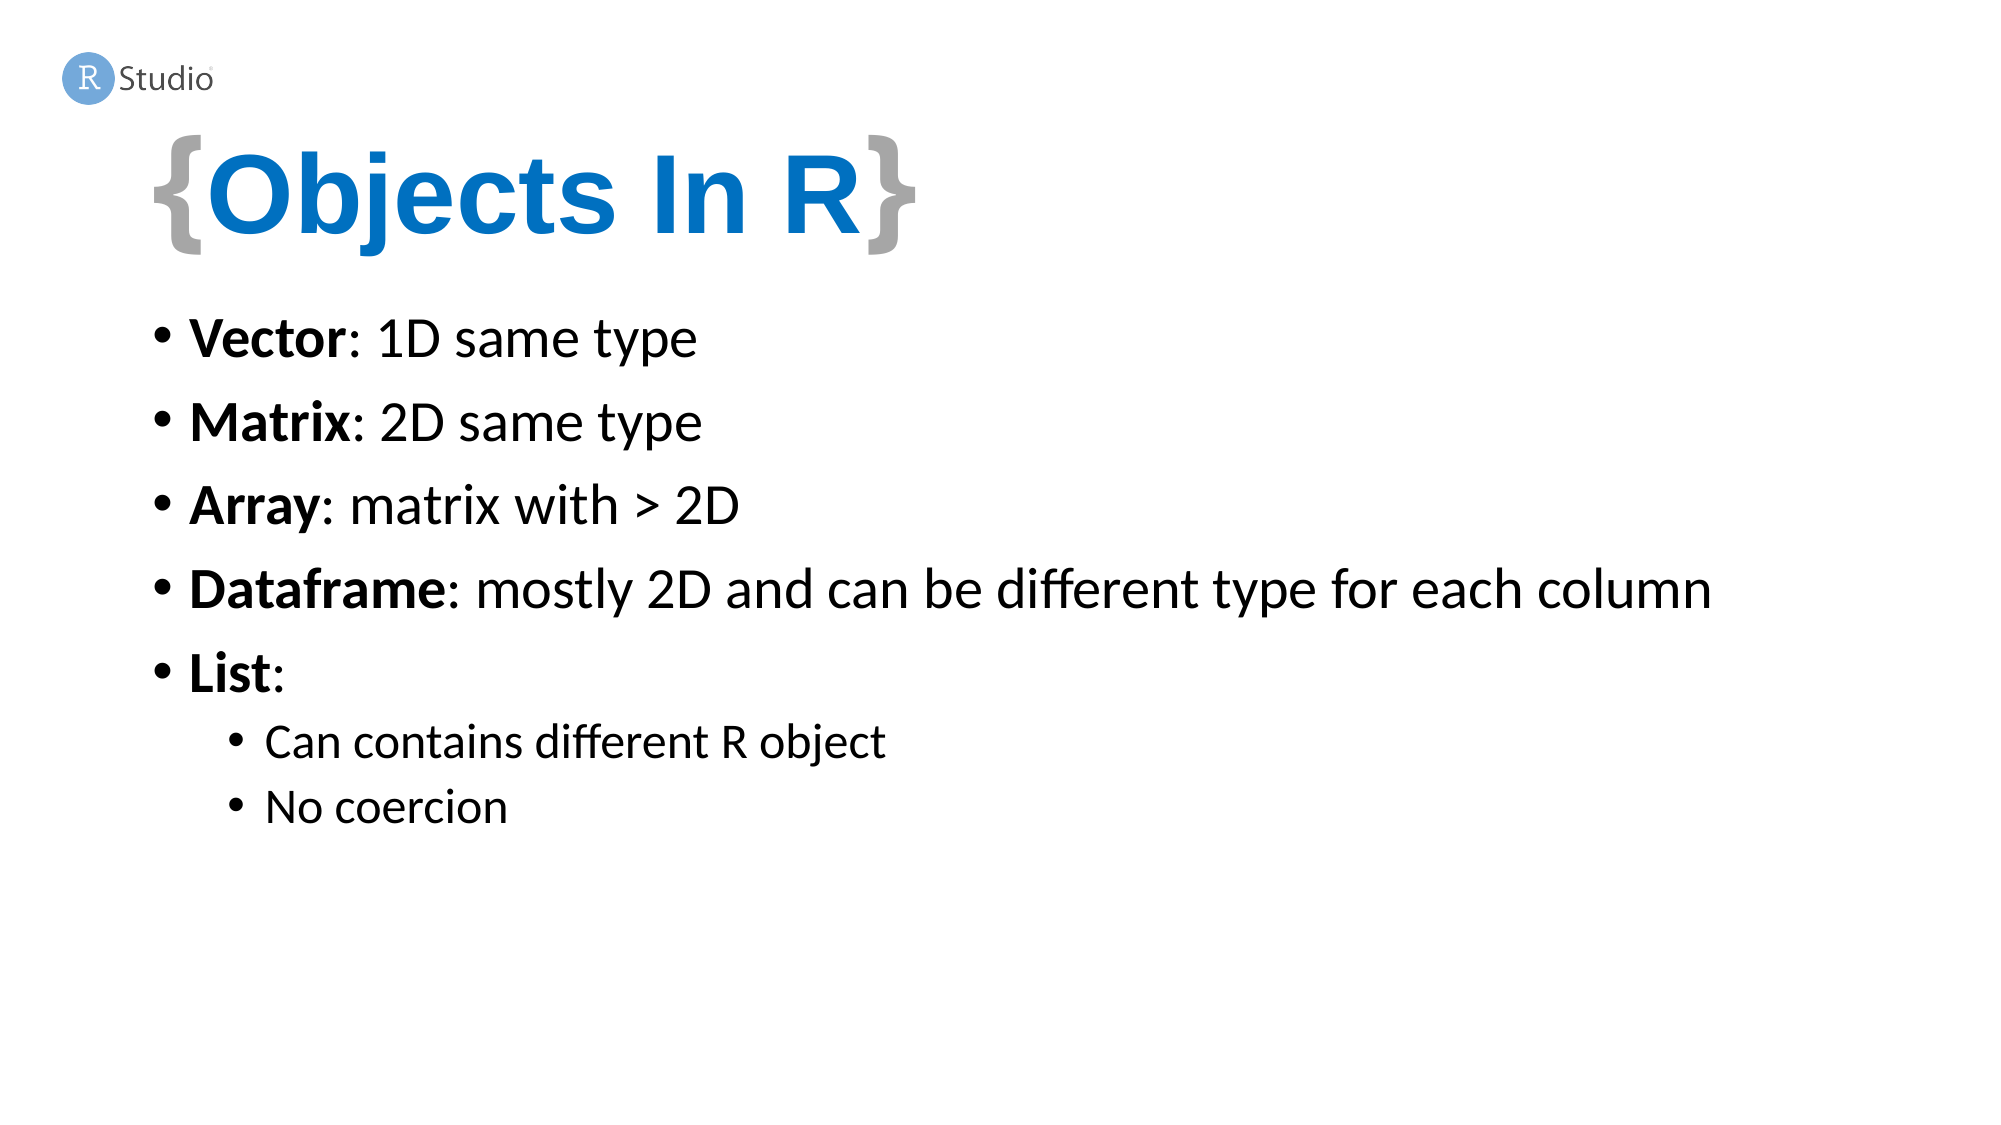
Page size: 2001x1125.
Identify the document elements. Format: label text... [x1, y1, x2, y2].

picture [62, 52, 213, 105]
title {Objects In R} [137, 104, 1863, 273]
list Vector: 1D same type Matrix: 2D same type Array: matrix with > 2D Dataframe: mostly 2D and can be different type for each column List: Can contains different R object No coercion [137, 299, 1863, 1014]
